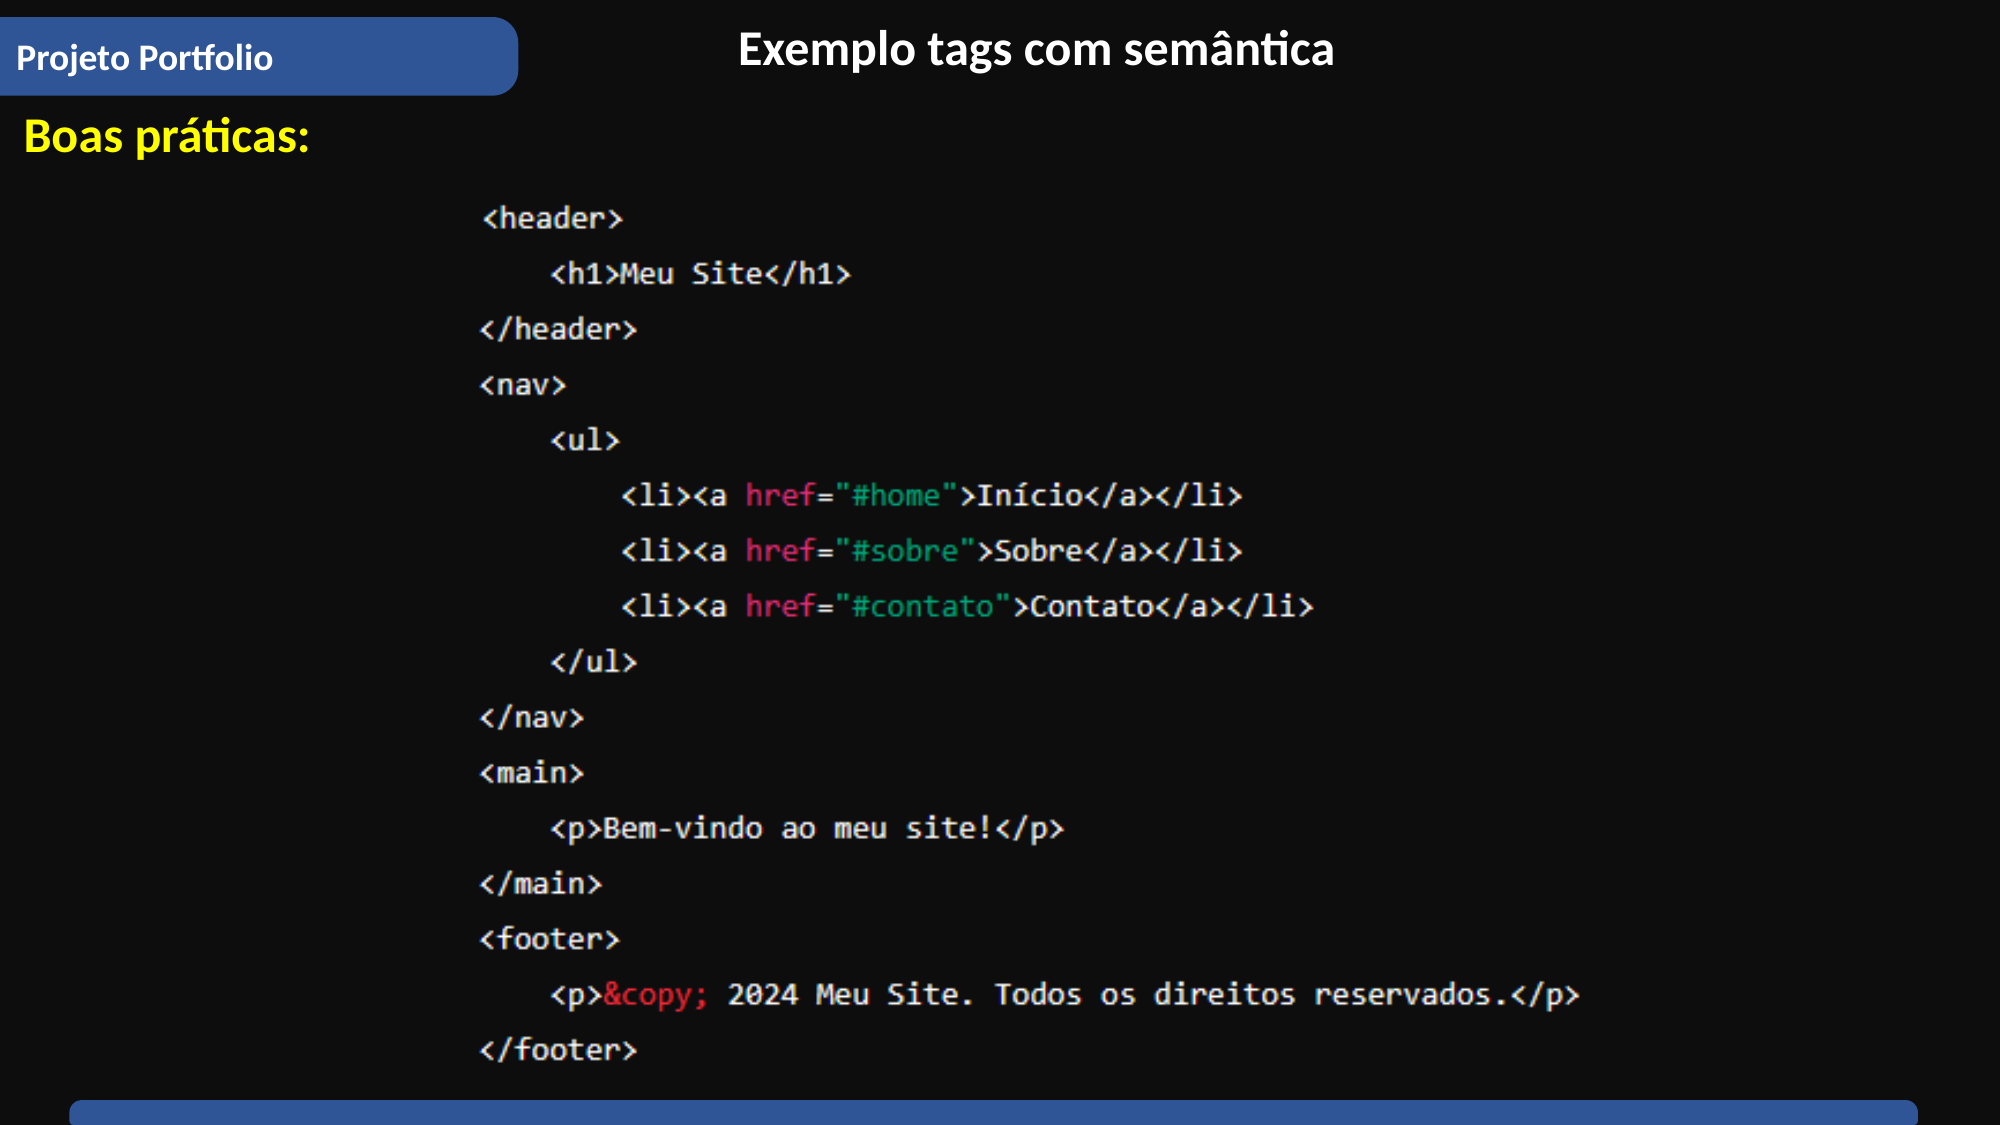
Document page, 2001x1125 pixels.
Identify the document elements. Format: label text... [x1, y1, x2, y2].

picture [464, 169, 1672, 1093]
text_box Projeto Portfolio [1, 25, 289, 86]
text_box Exemplo tags com semântica [723, 7, 1407, 83]
text_box [0, 15, 520, 97]
text_box [68, 1098, 1919, 1125]
text_box Boas práticas: [8, 95, 1979, 171]
